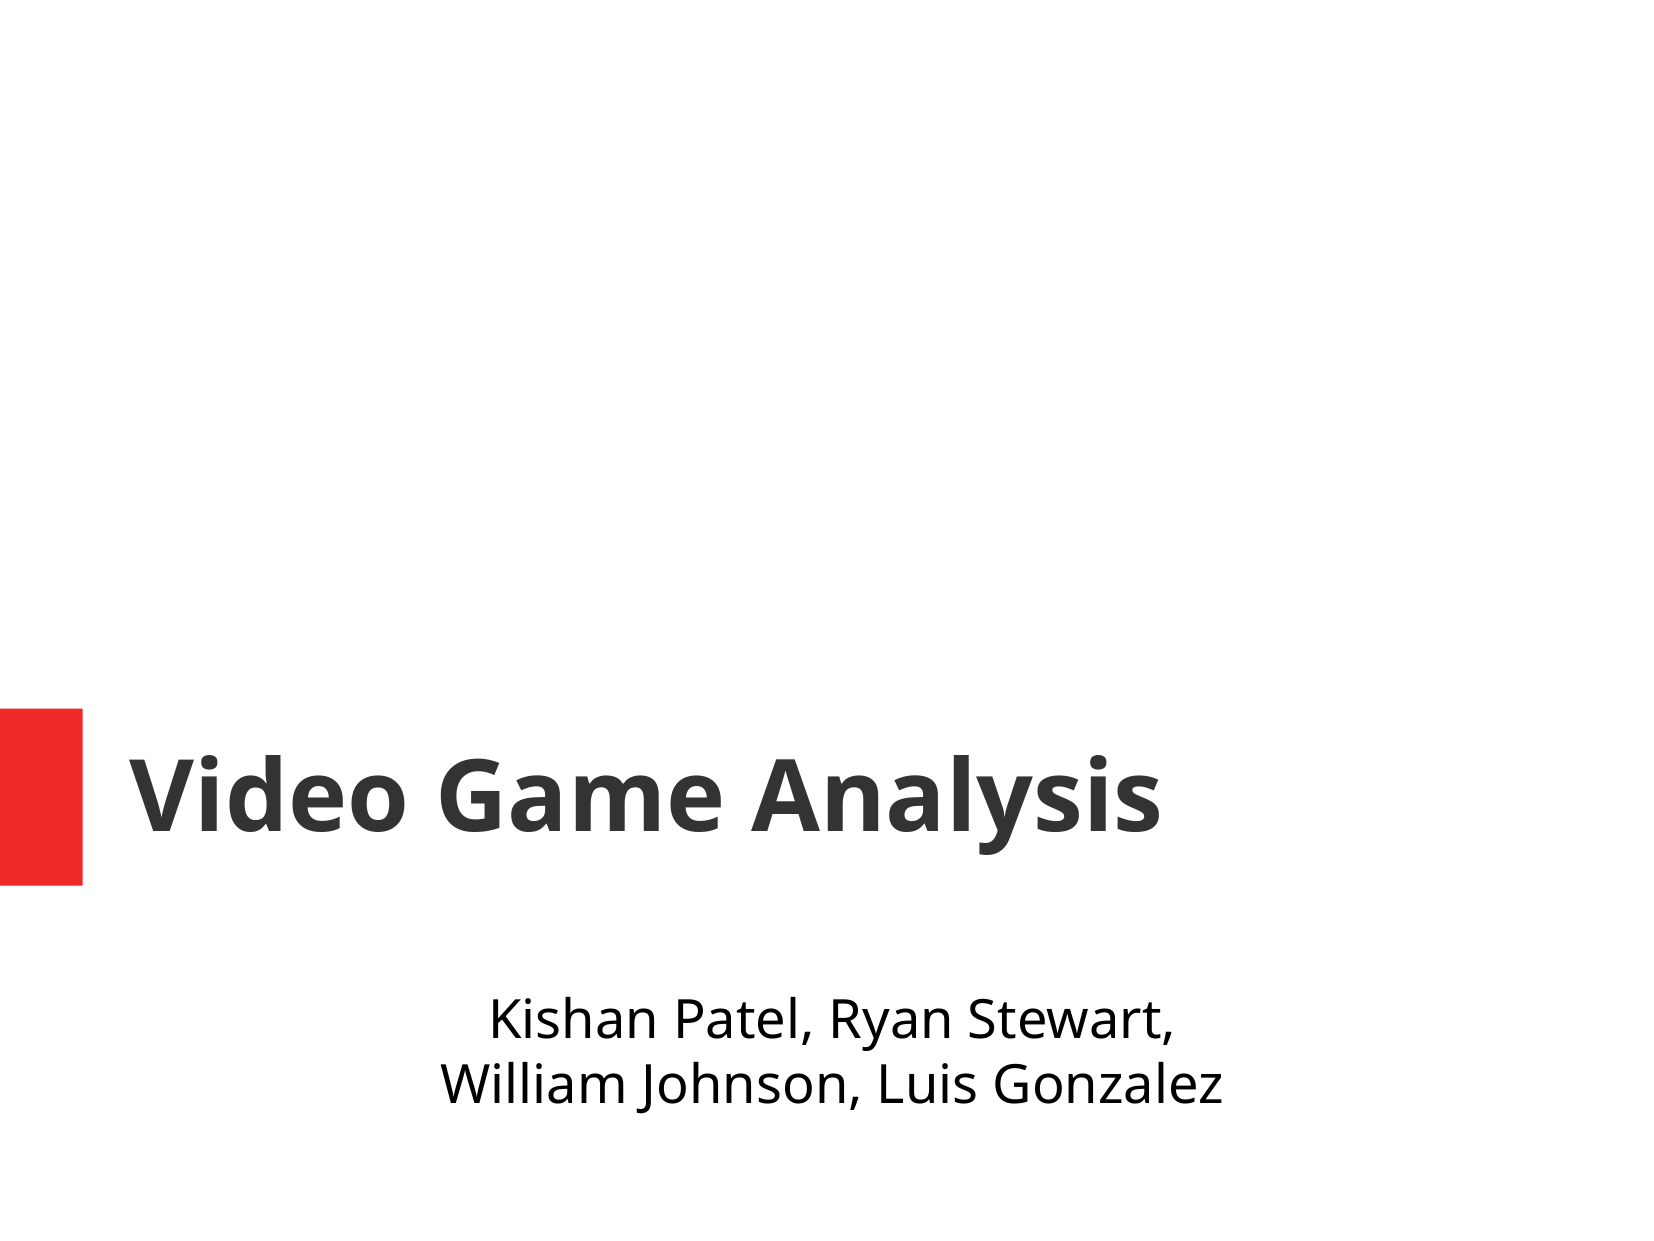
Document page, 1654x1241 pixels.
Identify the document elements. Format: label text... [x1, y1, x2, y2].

text_box Video Game Analysis [129, 655, 1536, 928]
text_box Kishan Patel, Ryan Stewart, William Johnson, Luis Gonzalez [129, 968, 1536, 1130]
